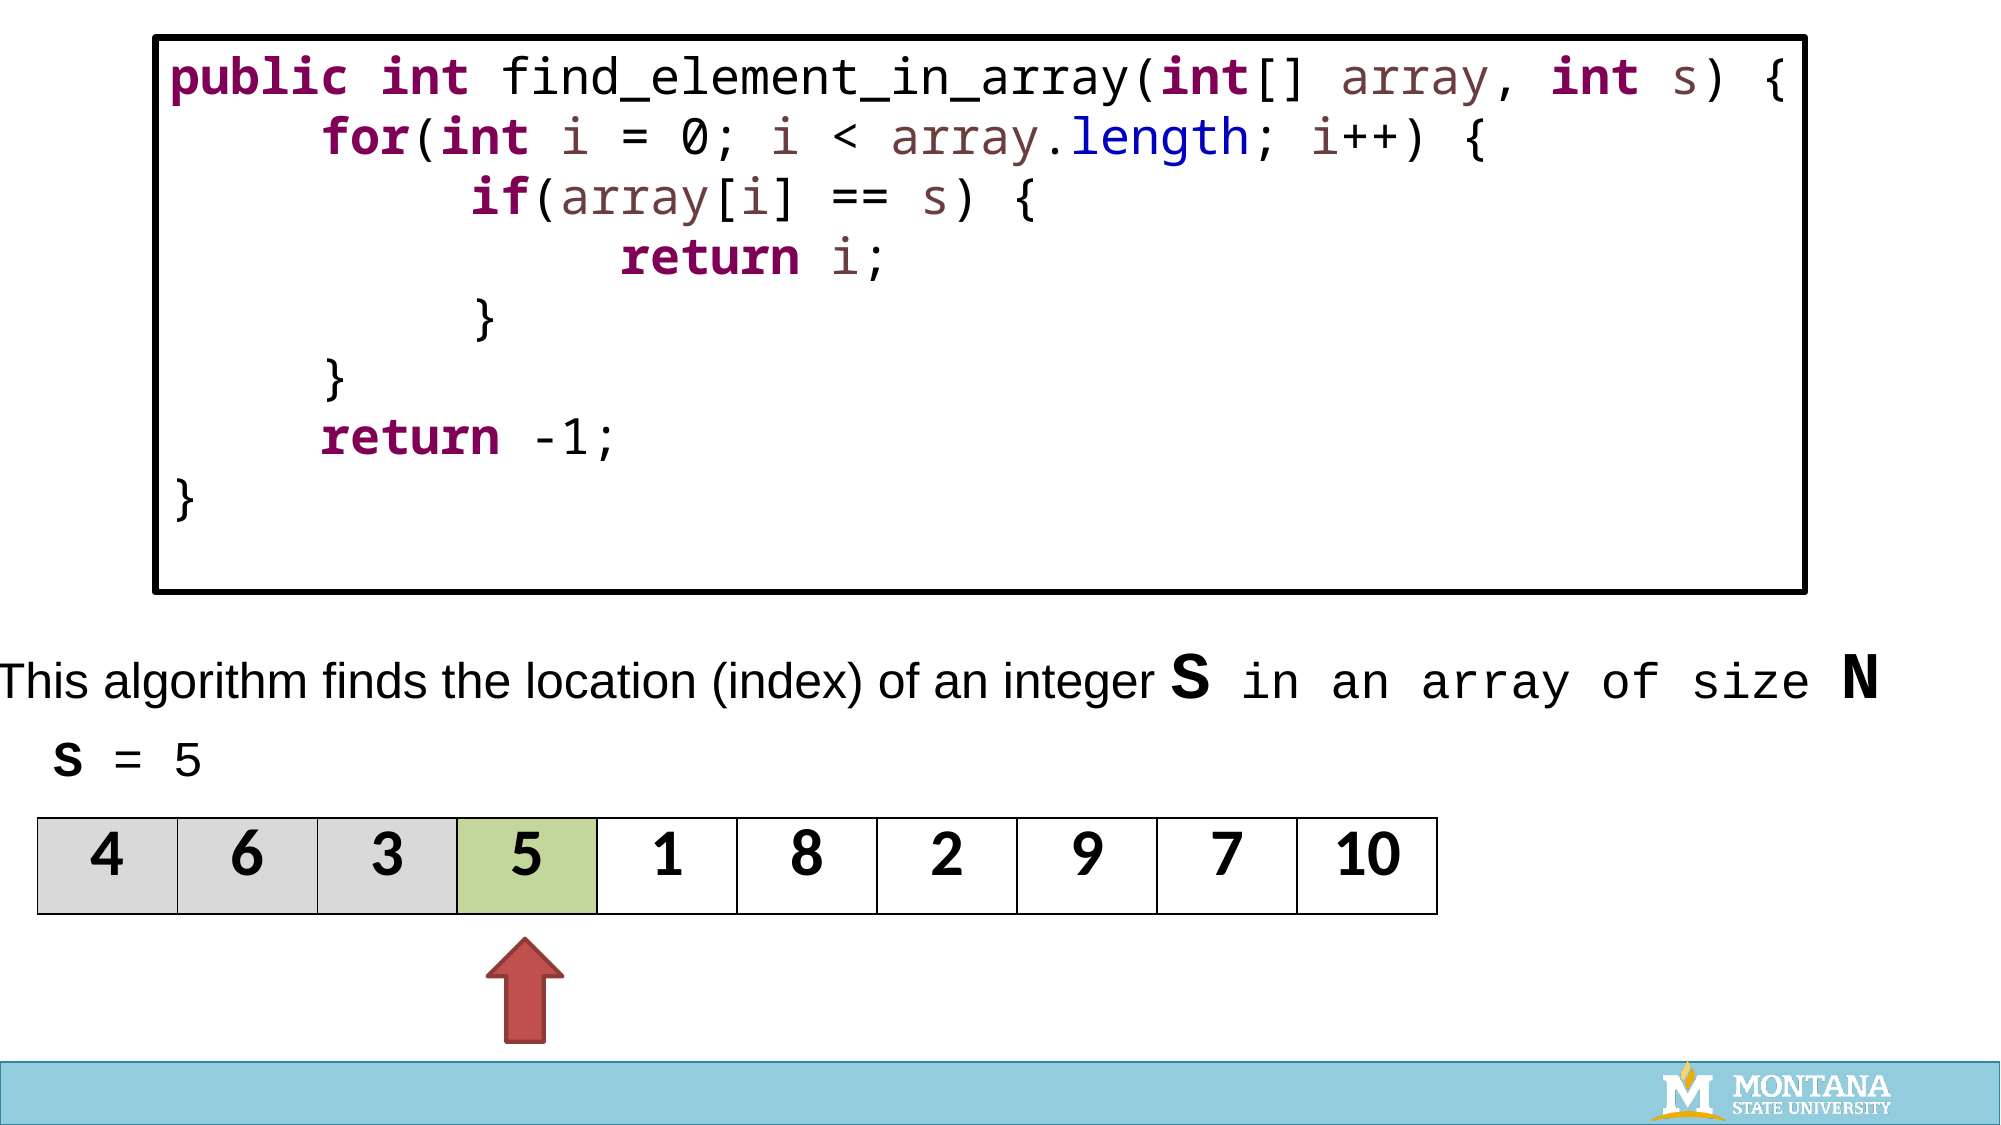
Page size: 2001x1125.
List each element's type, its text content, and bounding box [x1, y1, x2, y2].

table_header 8 [738, 819, 876, 913]
text_box [485, 936, 565, 1044]
table_header 9 [1018, 819, 1156, 913]
picture [1649, 1060, 1892, 1122]
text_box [1892, 1060, 2000, 1125]
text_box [0, 1060, 1647, 1125]
table_header 3 [318, 819, 456, 913]
table_header 7 [1158, 819, 1296, 913]
text_box public int find_element_in_array(int[] array, int s) { for(int i = 0; i < array.length; i++) { if(array[i] == s) { return i; } } return -1; } [155, 37, 1805, 593]
table_header 2 [878, 819, 1016, 913]
table_header 1 [598, 819, 736, 913]
text_box This algorithm finds the location (index) of an integer S in an array of size N [0, 624, 1896, 720]
table_header 5 [458, 819, 596, 913]
table_header 4 [38, 819, 177, 913]
table_header 6 [178, 819, 317, 913]
text_box S = 5 [38, 719, 218, 794]
table_header 10 [1298, 819, 1436, 913]
